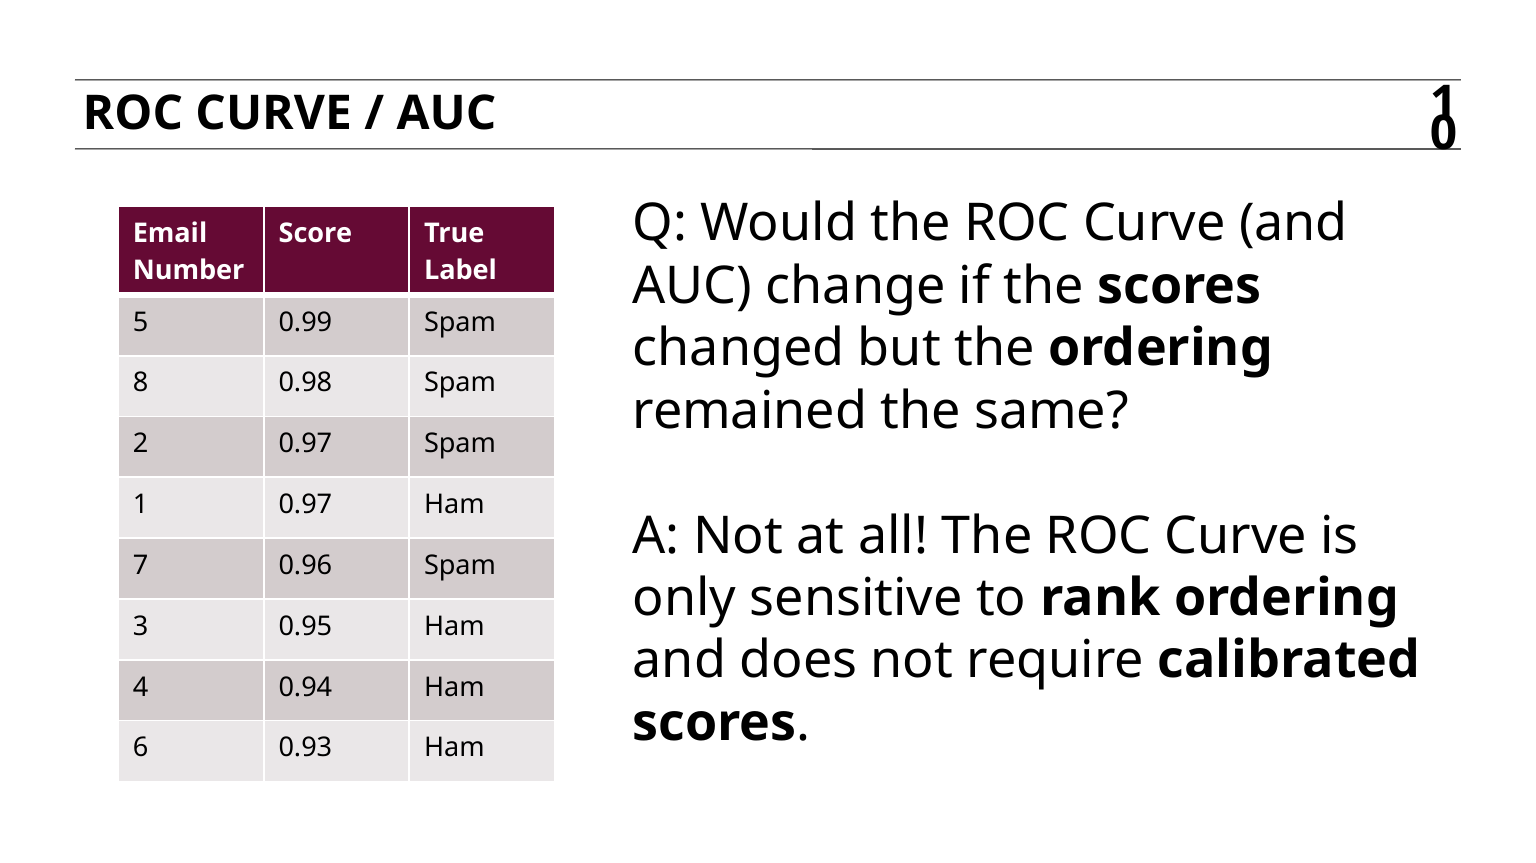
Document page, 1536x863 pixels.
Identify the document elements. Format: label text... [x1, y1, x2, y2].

table_cell 5 [119, 298, 263, 355]
table_cell 6 [119, 721, 263, 781]
table_cell 0.97 [265, 417, 408, 476]
table_cell 8 [119, 357, 263, 416]
table_header Score [265, 207, 408, 292]
table_cell 3 [119, 600, 263, 659]
table_cell Ham [410, 600, 554, 659]
table_cell 0.96 [265, 539, 408, 598]
table_cell 0.98 [265, 357, 408, 416]
table_cell Spam [410, 417, 554, 476]
table_cell Ham [410, 478, 554, 537]
table_cell 0.94 [265, 661, 408, 720]
table_cell 1 [119, 478, 263, 537]
table_cell 4 [119, 661, 263, 720]
table_cell 7 [119, 539, 263, 598]
slide_number 10 [1419, 86, 1461, 138]
table_cell Spam [410, 357, 554, 416]
table_cell 0.95 [265, 600, 408, 659]
table_cell Spam [410, 539, 554, 598]
table_cell 2 [119, 417, 263, 476]
table_cell Spam [410, 298, 554, 355]
table_cell Ham [410, 721, 554, 781]
text_box Q: Would the ROC Curve (and AUC) change if the scores changed but the ordering remained the same? A: Not at all! The ROC Curve is only sensitive to rank ordering and does not require calibrated scores. [617, 181, 1443, 759]
table_cell Ham [410, 661, 554, 720]
table_header True Label [410, 207, 554, 292]
list ROC Curve / AUC [67, 81, 1118, 132]
table_cell 0.99 [265, 298, 408, 355]
table_cell 0.97 [265, 478, 408, 537]
table_cell 0.93 [265, 721, 408, 781]
table_header Email Number [119, 207, 263, 292]
